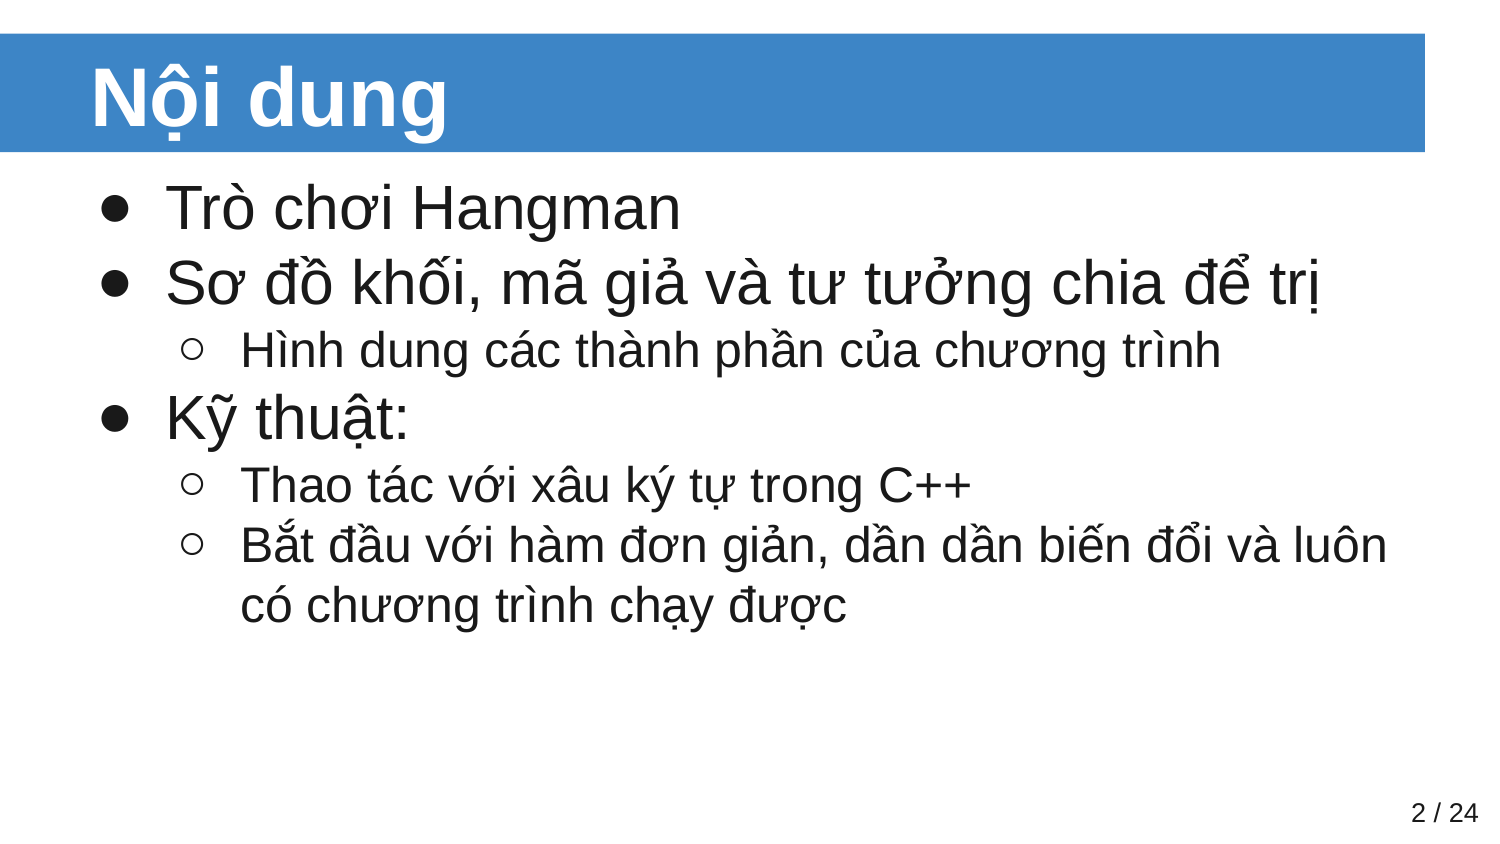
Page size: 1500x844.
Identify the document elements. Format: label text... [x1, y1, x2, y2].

slide_number ‹#› / 24 [1314, 779, 1494, 844]
list Trò chơi Hangman Sơ đồ khối, mã giả và tư tưởng chia để trị Hình dung các thành phần của chương trình Kỹ thuật: Thao tác với xâu ký tự trong C++ Bắt đầu với hàm đơn giản, dần dần biến đổi và luôn có chương trình chạy được [75, 152, 1425, 808]
title Nội dung [75, 33, 1425, 152]
